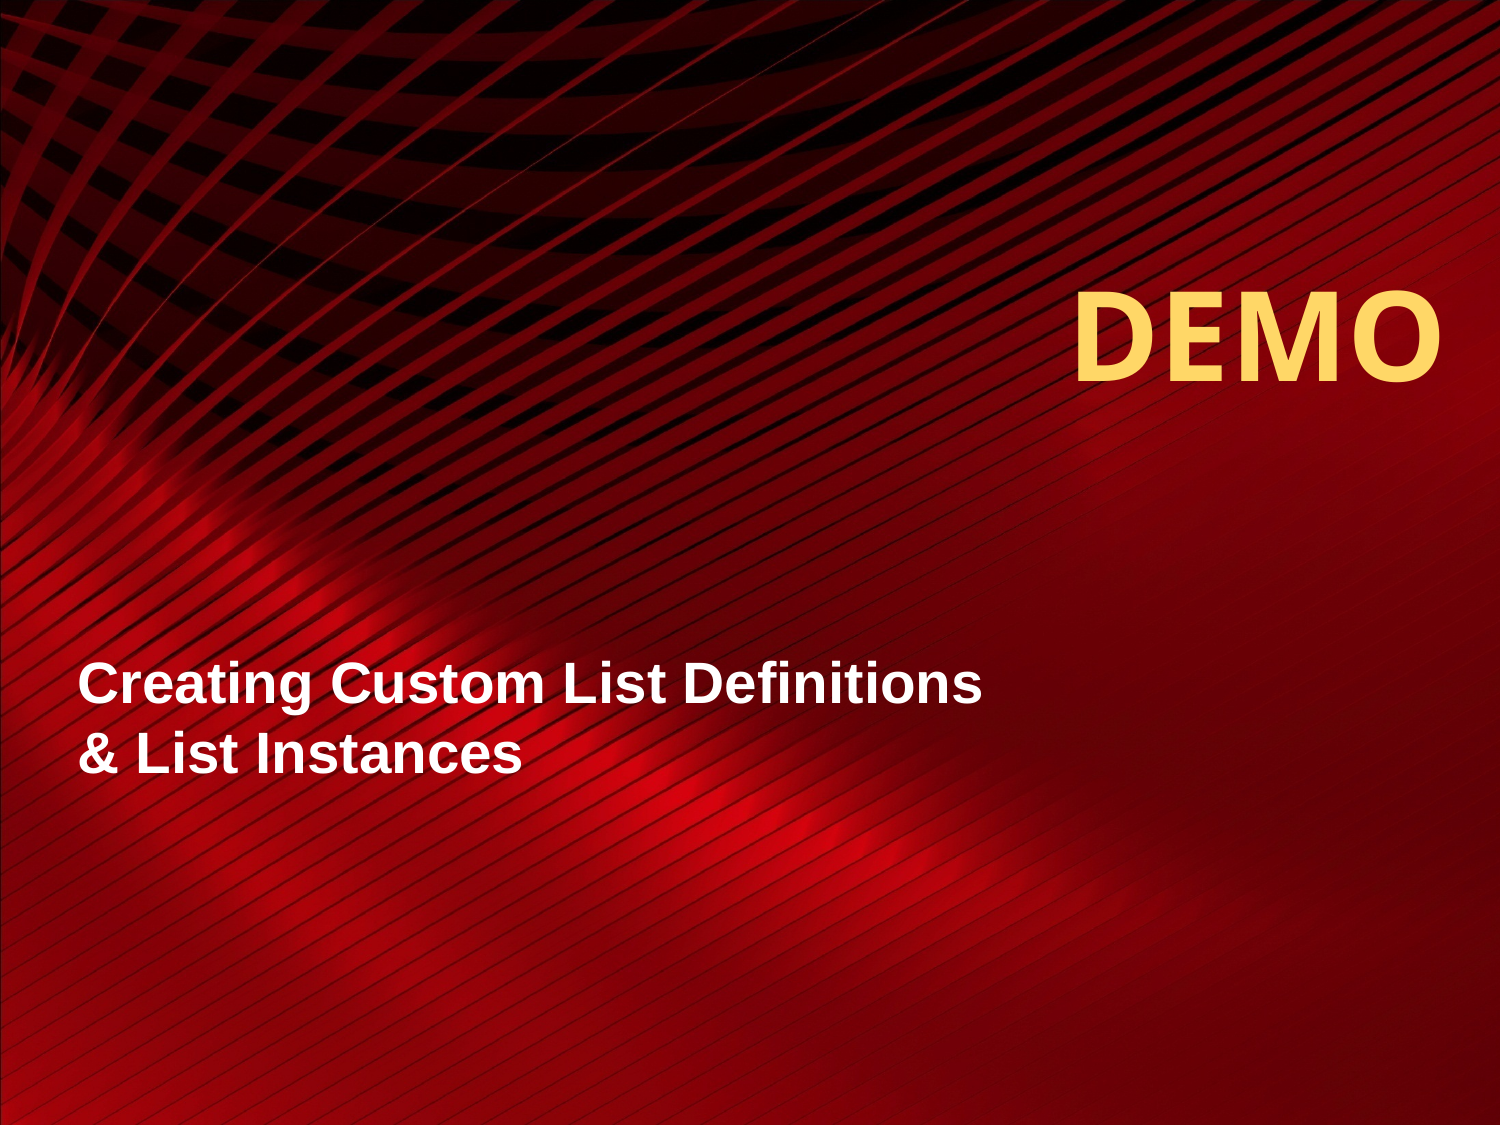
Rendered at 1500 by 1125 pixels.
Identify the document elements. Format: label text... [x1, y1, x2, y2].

picture [0, 0, 1500, 1125]
title DEMO [50, 262, 1463, 400]
list Creating Custom List Definitions & List Instances [62, 637, 1213, 813]
